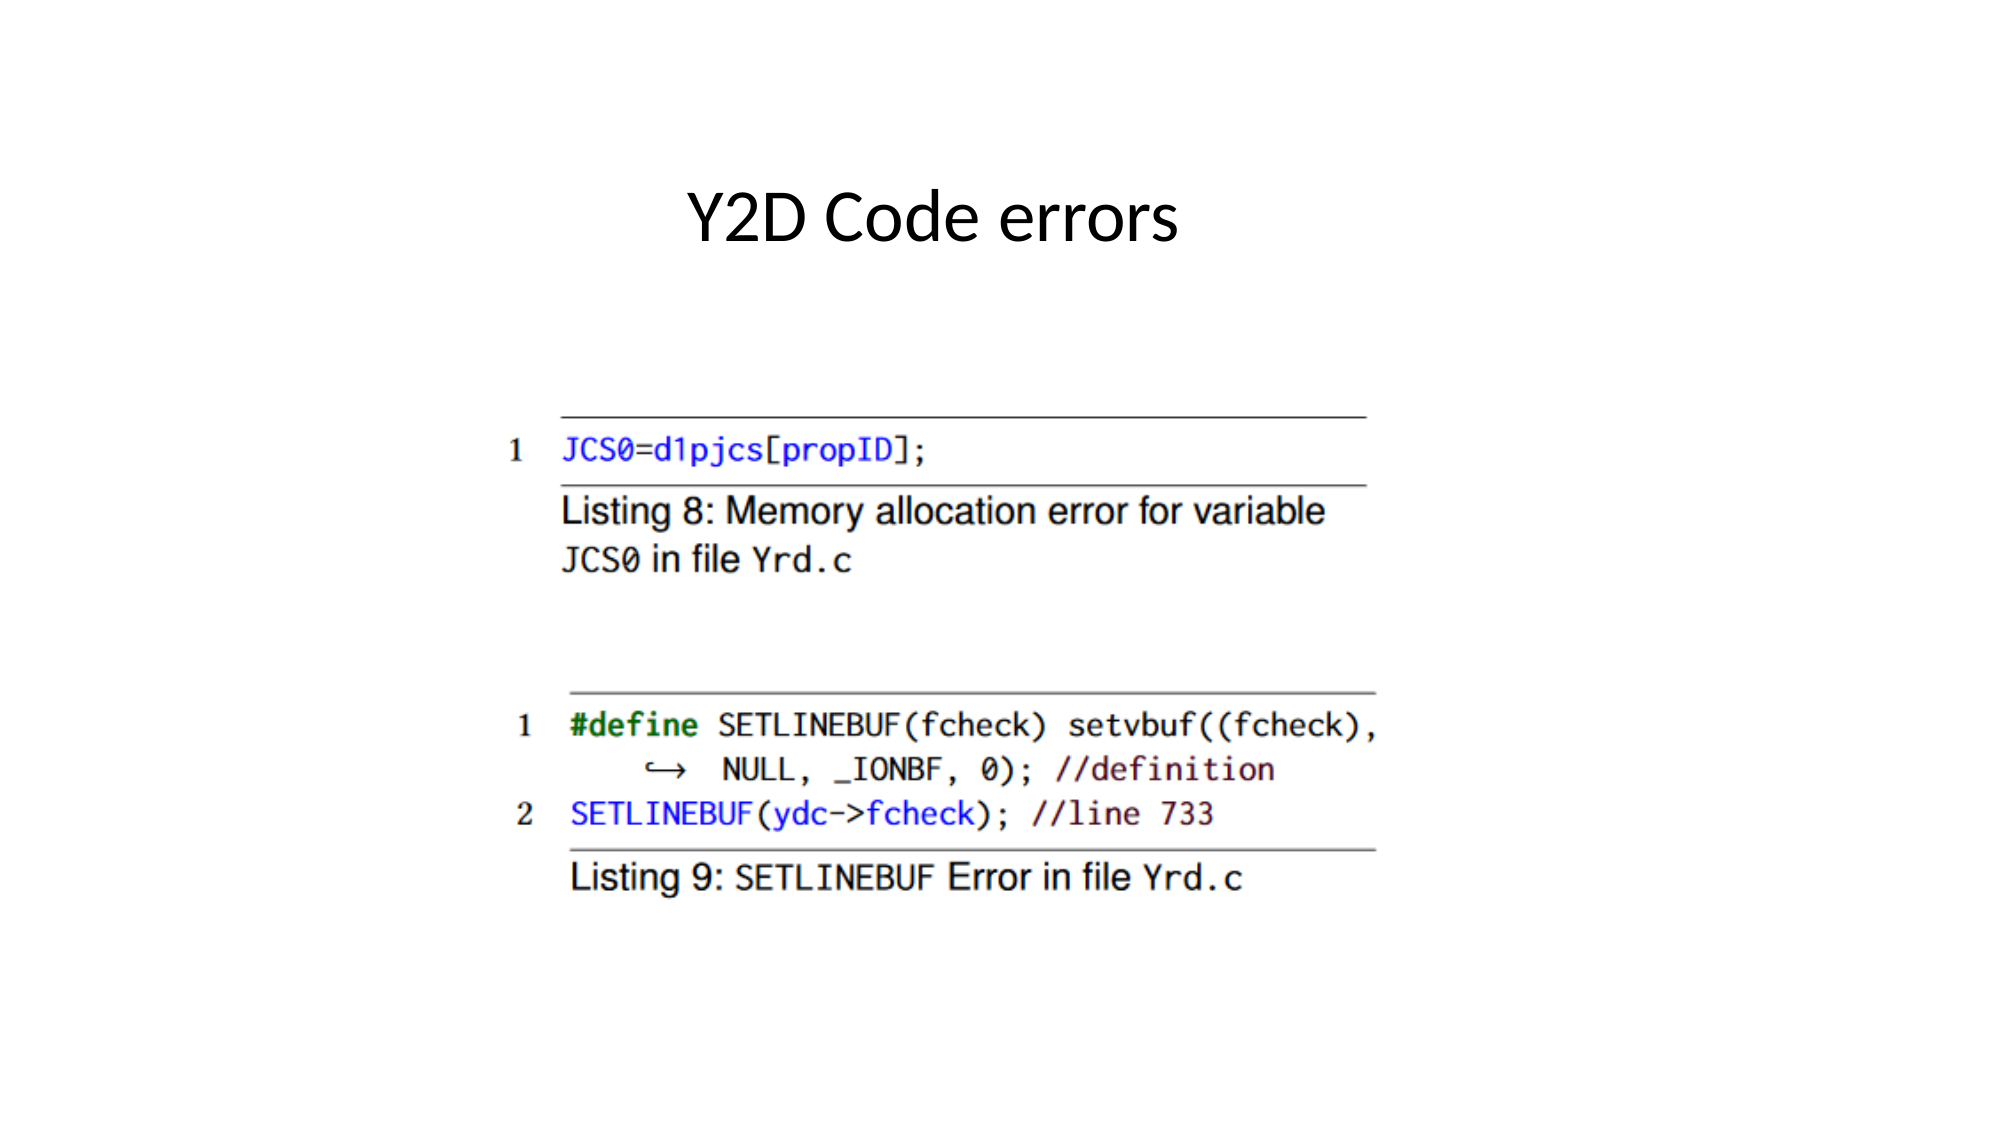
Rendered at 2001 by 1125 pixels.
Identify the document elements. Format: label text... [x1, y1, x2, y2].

picture [495, 672, 1409, 914]
text_box Y2D Code errors [56, 158, 1811, 264]
picture [495, 383, 1380, 592]
